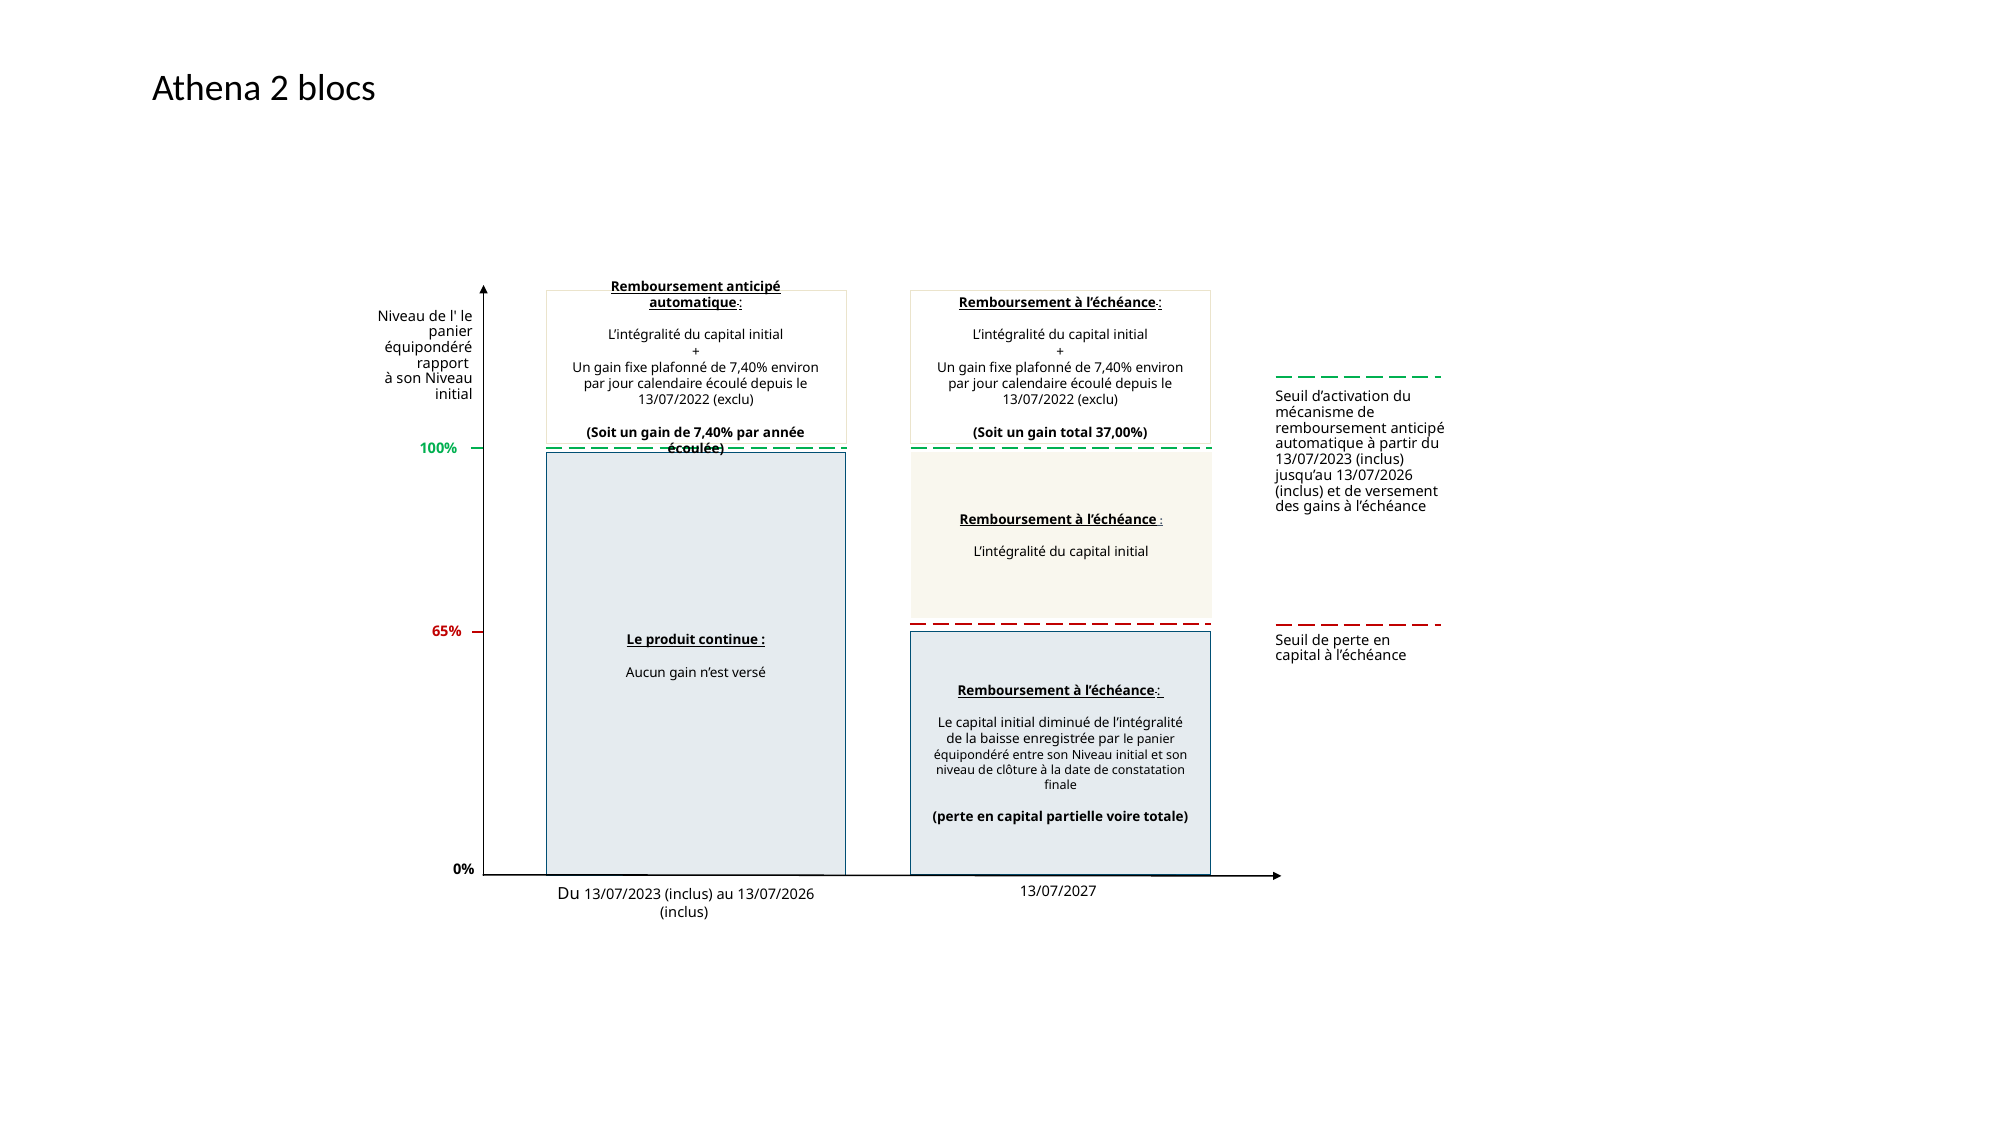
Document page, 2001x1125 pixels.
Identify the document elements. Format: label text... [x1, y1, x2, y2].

text_box Remboursement anticipé automatique : L’intégralité du capital initial + Un gain fixe plafonné de 7,40% environ par jour calendaire écoulé depuis le 13/07/2022 (exclu) (Soit un gain de 7,40% par année écoulée) [545, 290, 846, 444]
text_box Niveau de l' le panier équipondéré rapport à son Niveau initial [348, 301, 473, 411]
text_box Du 13/07/2023 (inclus) au 13/07/2026 (inclus) [526, 876, 846, 928]
text_box Seuil de perte en capital à l’échéance [1260, 625, 1454, 672]
text_box 0% [439, 852, 503, 885]
text_box Remboursement à l’échéance : Le capital initial diminué de l’intégralité de la baisse enregistrée par le panier équipondéré entre son Niveau initial et son niveau de clôture à la date de constatation finale (perte en capital partielle voire totale) [910, 631, 1211, 874]
text_box Athena 2 blocs [137, 56, 1071, 116]
text_box 100% [414, 431, 466, 464]
text_box Remboursement à l’échéance : L’intégralité du capital initial + Un gain fixe plafonné de 7,40% environ par jour calendaire écoulé depuis le 13/07/2022 (exclu) (Soit un gain total 37,00%) [910, 290, 1211, 444]
text_box Seuil d’activation du mécanisme de remboursement anticipé automatique à partir du 13/07/2023 (inclus) jusqu’au 13/07/2026 (inclus) et de versement des gains à l’échéance [1260, 382, 1463, 523]
text_box Le produit continue : Aucun gain n’est versé [546, 452, 846, 874]
text_box 13/07/2027 [910, 877, 1210, 907]
text_box 65% [423, 614, 475, 648]
text_box Remboursement à l’échéance : L’intégralité du capital initial [911, 452, 1212, 617]
